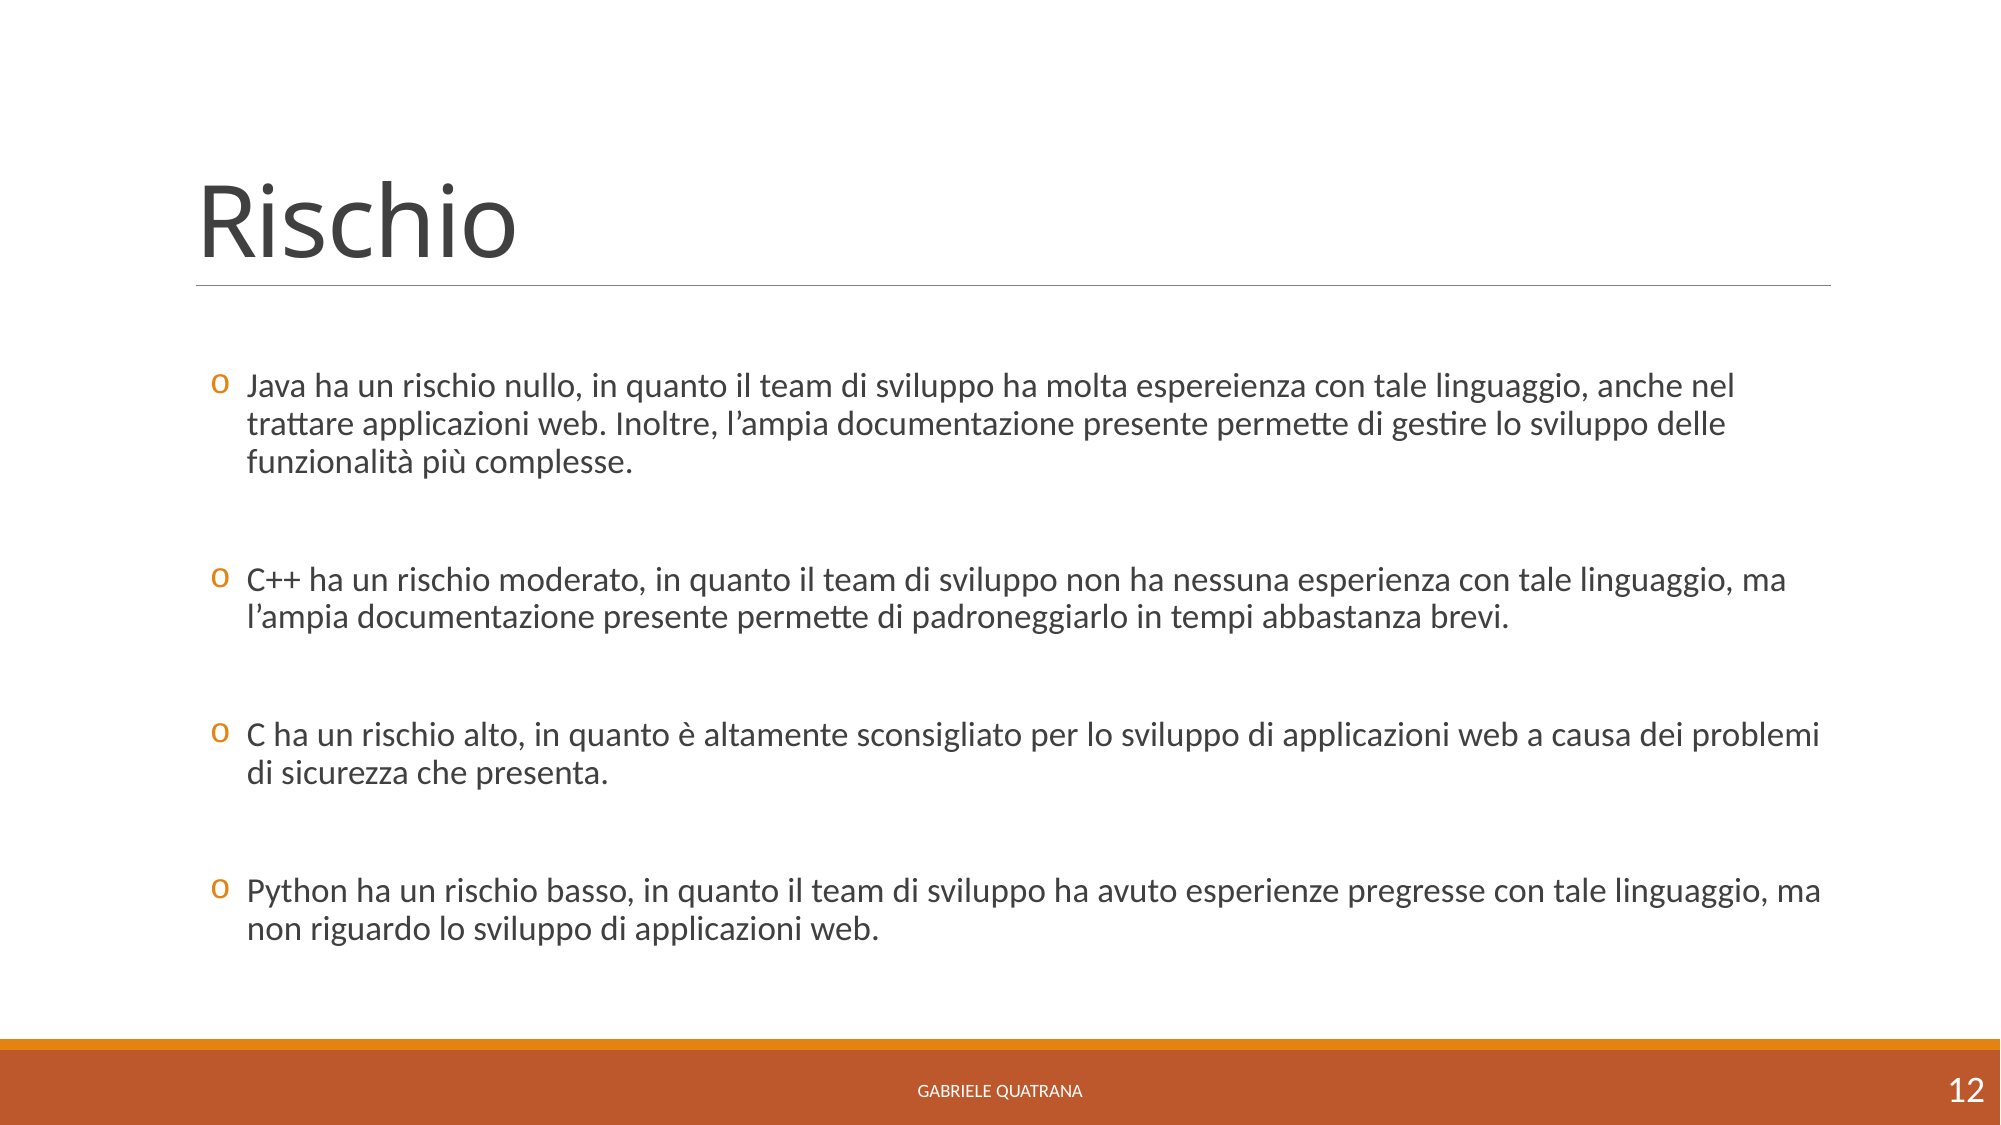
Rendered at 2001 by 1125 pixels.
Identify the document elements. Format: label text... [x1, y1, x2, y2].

footer Gabriele Quatrana [604, 1059, 1396, 1120]
title Rischio [180, 47, 1830, 285]
slide_number 12 [1784, 1049, 2000, 1125]
